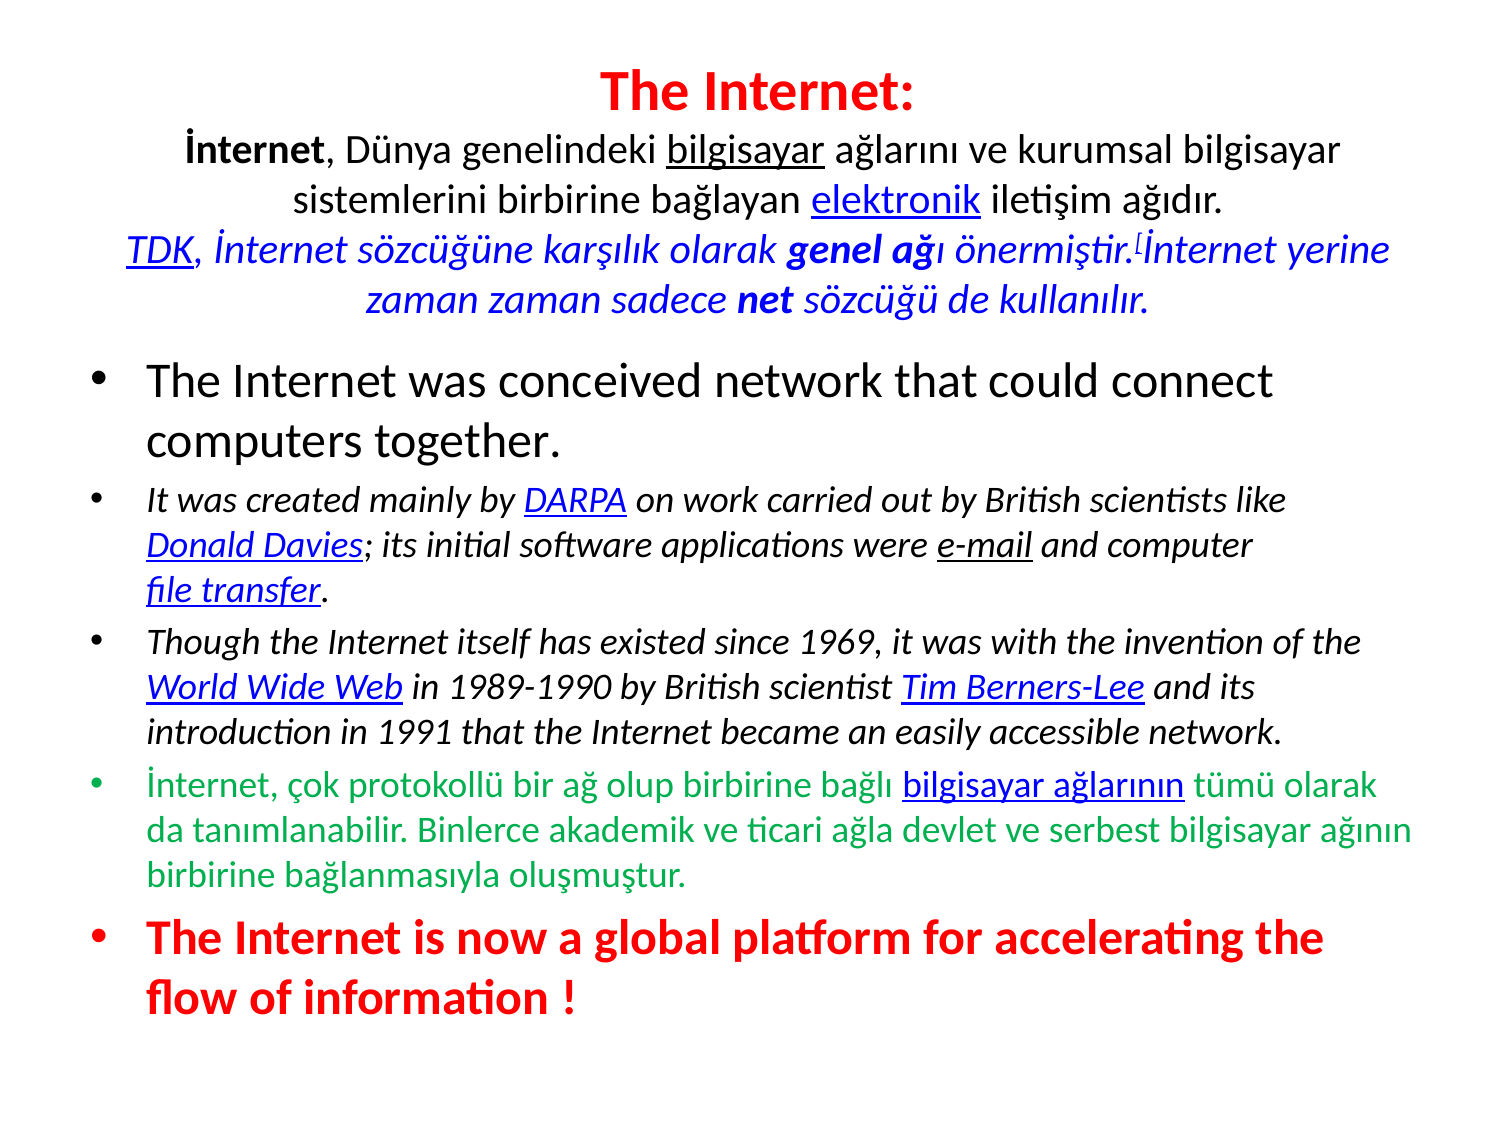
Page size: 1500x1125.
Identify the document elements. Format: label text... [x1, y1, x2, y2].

list The Internet was conceived network that could connect computers together. It was created mainly by DARPA on work carried out by British scientists like Donald Davies; its initial software applications were e-mail and computer file transfer. Though the Internet itself has existed since 1969, it was with the invention of the World Wide Web in 1989-1990 by British scientist Tim Berners-Lee and its introduction in 1991 that the Internet became an easily accessible network. İnternet, çok protokollü bir ağ olup birbirine bağlı bilgisayar ağlarının tümü olarak da tanımlanabilir. Binlerce akademik ve ticari ağla devlet ve serbest bilgisayar ağının birbirine bağlanmasıyla oluşmuştur. The Internet is now a global platform for accelerating the flow of information ! [75, 339, 1430, 1067]
title The Internet: İnternet, Dünya genelindeki bilgisayar ağlarını ve kurumsal bilgisayar sistemlerini birbirine bağlayan elektronik iletişim ağıdır. TDK, İnternet sözcüğüne karşılık olarak genel ağı önermiştir.[İnternet yerine zaman zaman sadece net sözcüğü de kullanılır. [75, 45, 1442, 329]
